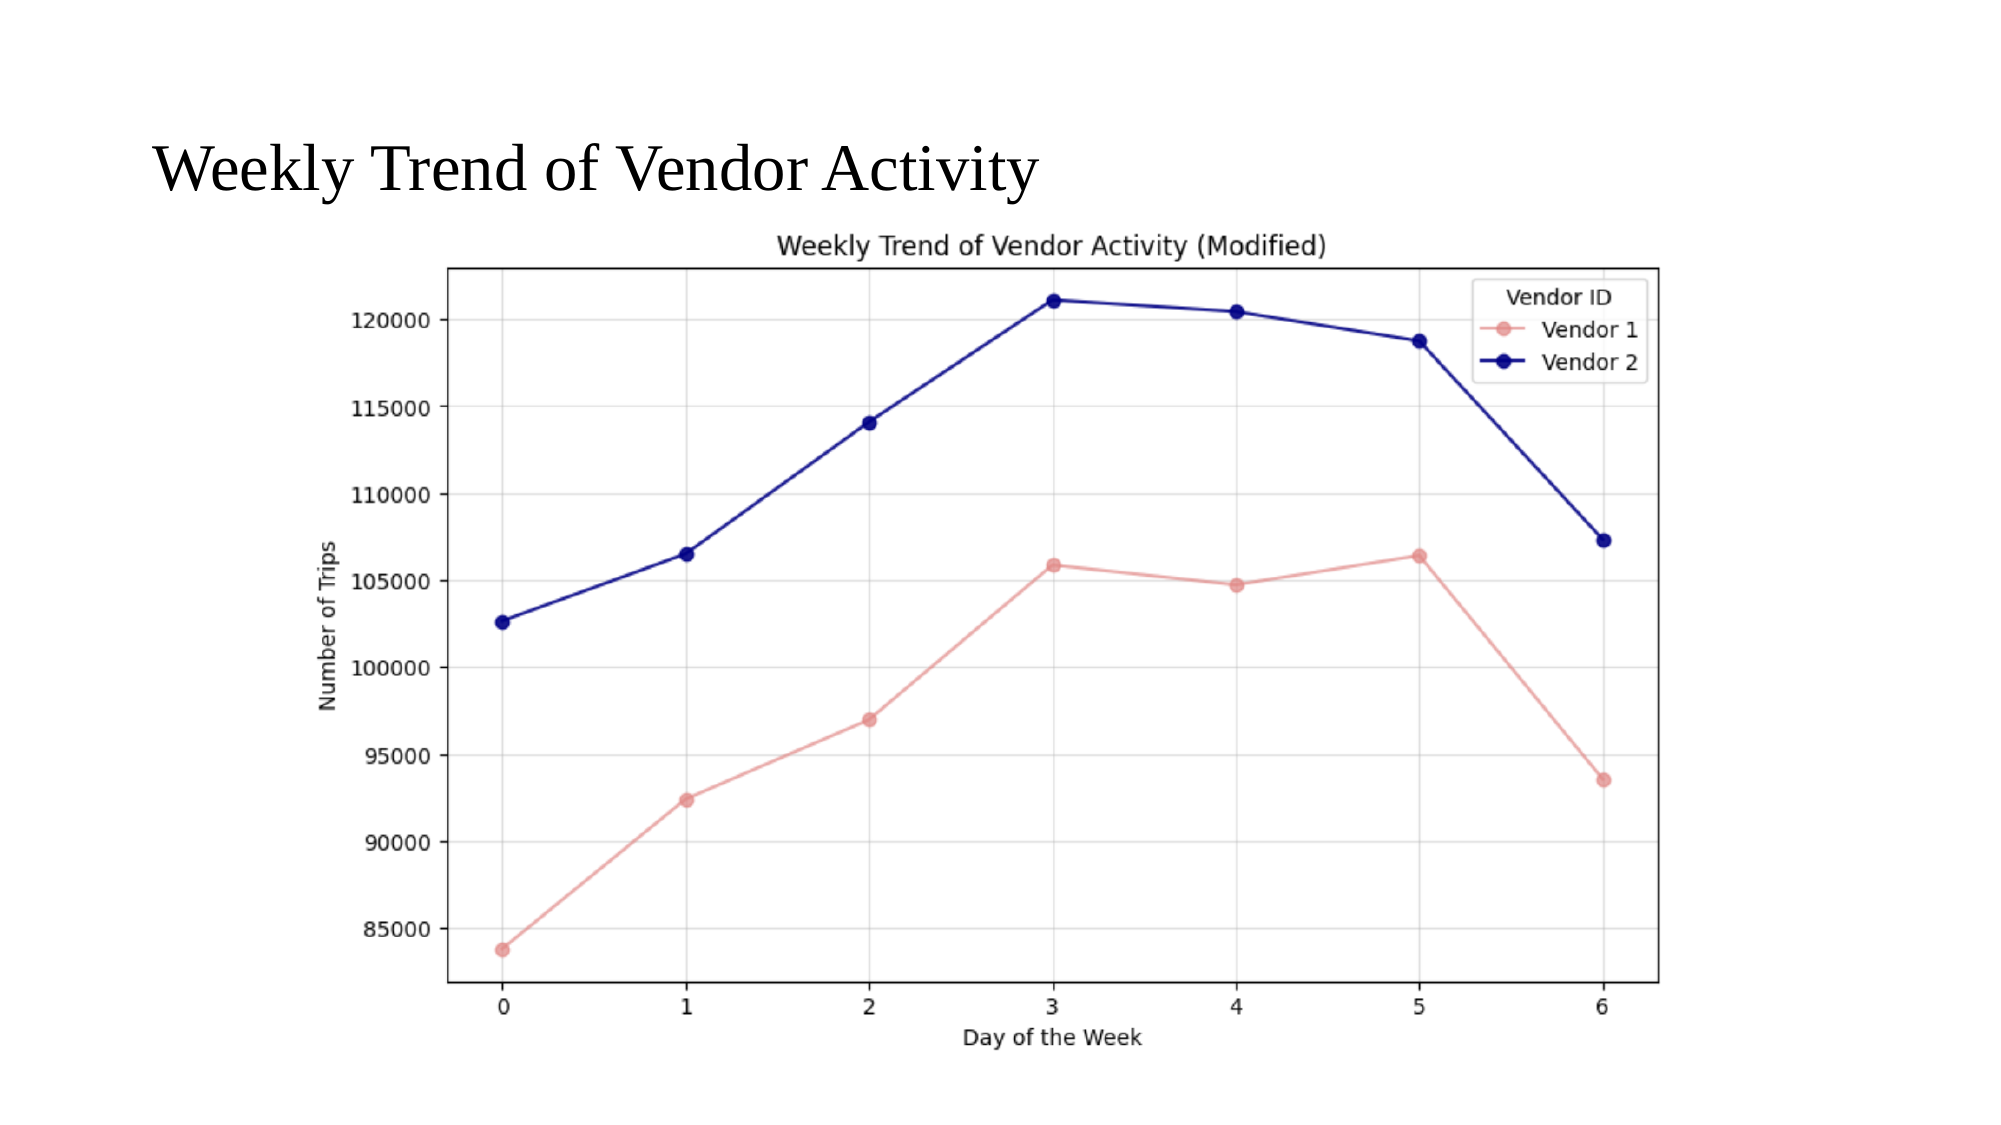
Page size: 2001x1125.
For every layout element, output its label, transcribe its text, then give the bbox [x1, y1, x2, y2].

title Weekly Trend of Vendor Activity [137, 59, 1863, 278]
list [295, 224, 1692, 1053]
